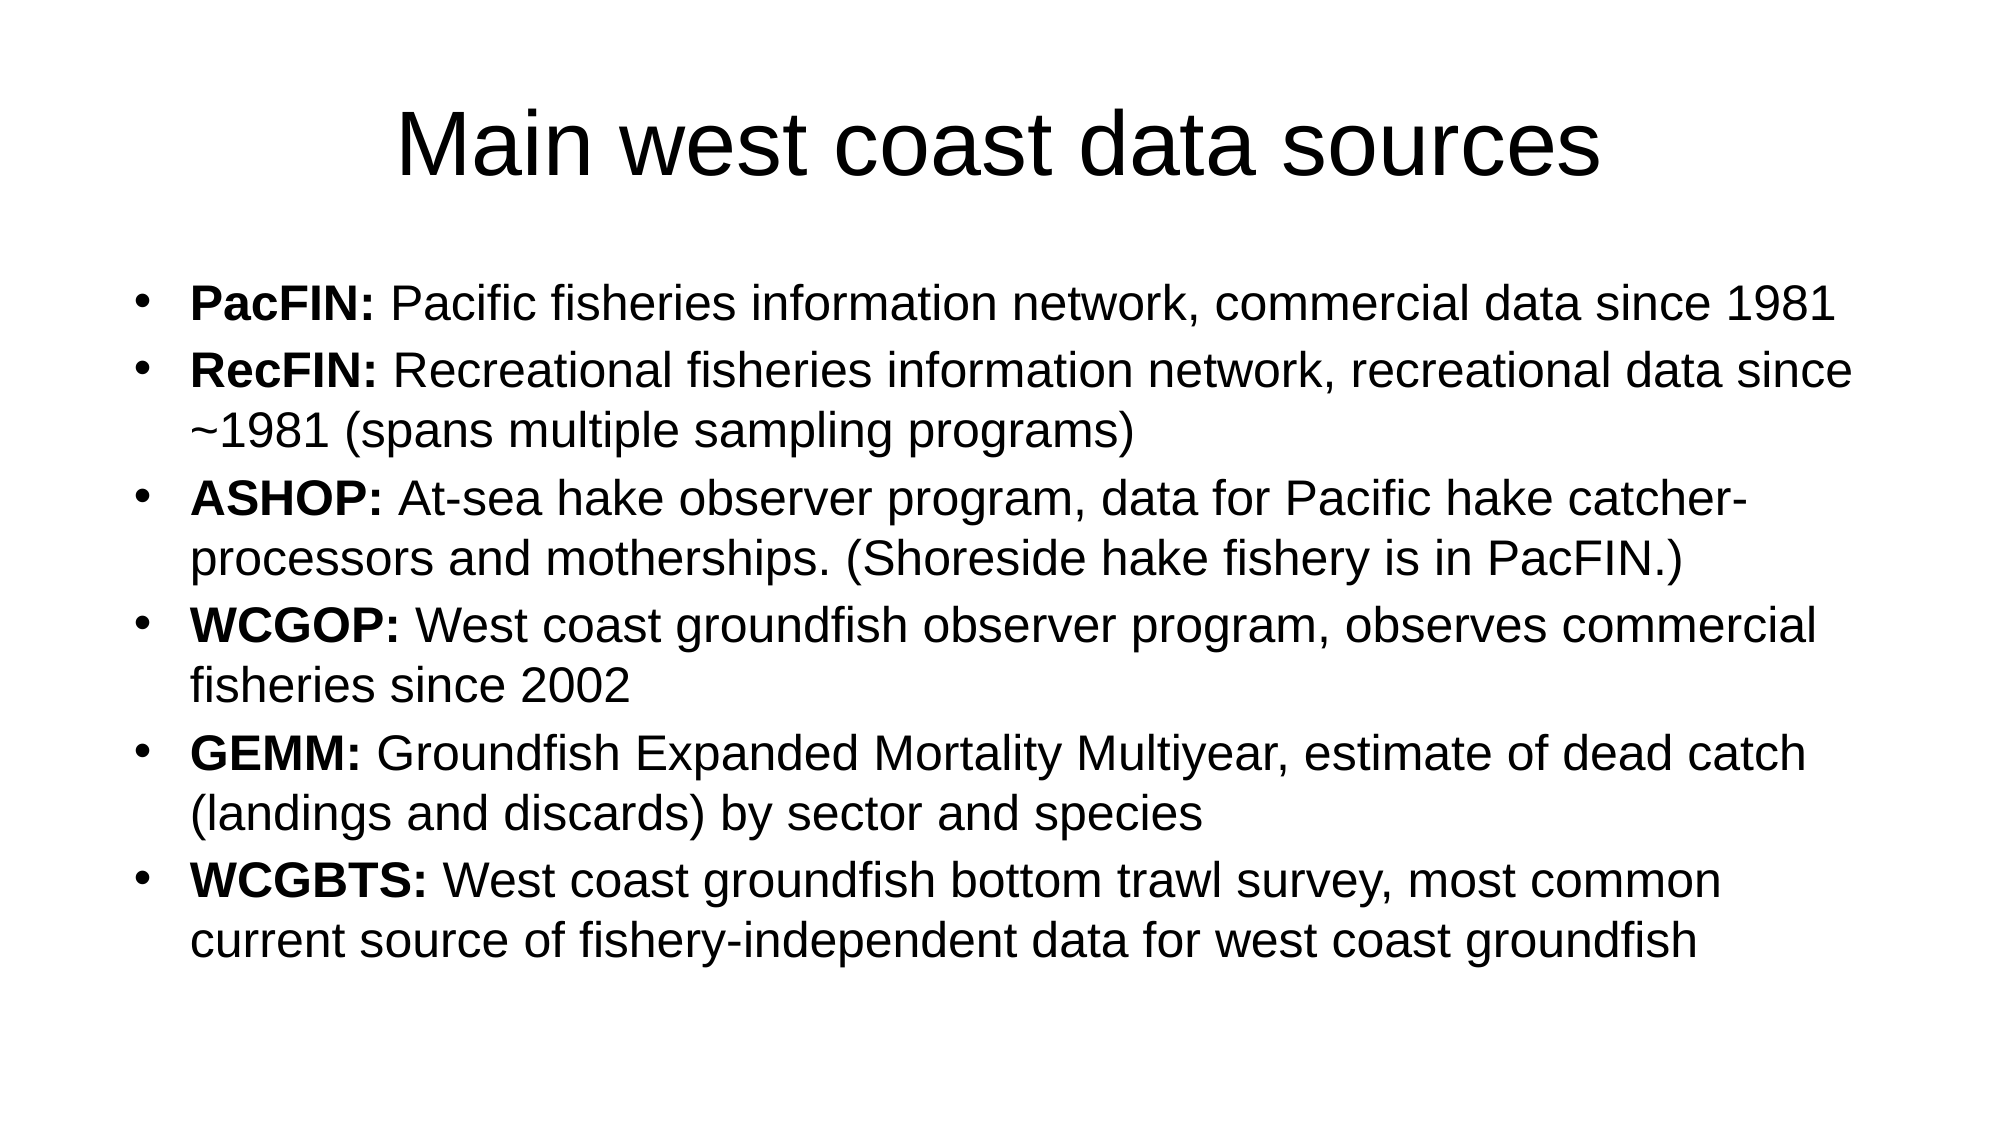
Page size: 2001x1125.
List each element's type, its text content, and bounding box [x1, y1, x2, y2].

list PacFIN: Pacific fisheries information network, commercial data since 1981 RecFIN: Recreational fisheries information network, recreational data since ~1981 (spans multiple sampling programs) ASHOP: At-sea hake observer program, data for Pacific hake catcher-processors and motherships. (Shoreside hake fishery is in PacFIN.) WCGOP: West coast groundfish observer program, observes commercial fisheries since 2002 GEMM: Groundfish Expanded Mortality Multiyear, estimate of dead catch (landings and discards) by sector and species WCGBTS: West coast groundfish bottom trawl survey, most common current source of fishery-independent data for west coast groundfish [99, 262, 1900, 1005]
title Main west coast data sources [99, 45, 1900, 233]
